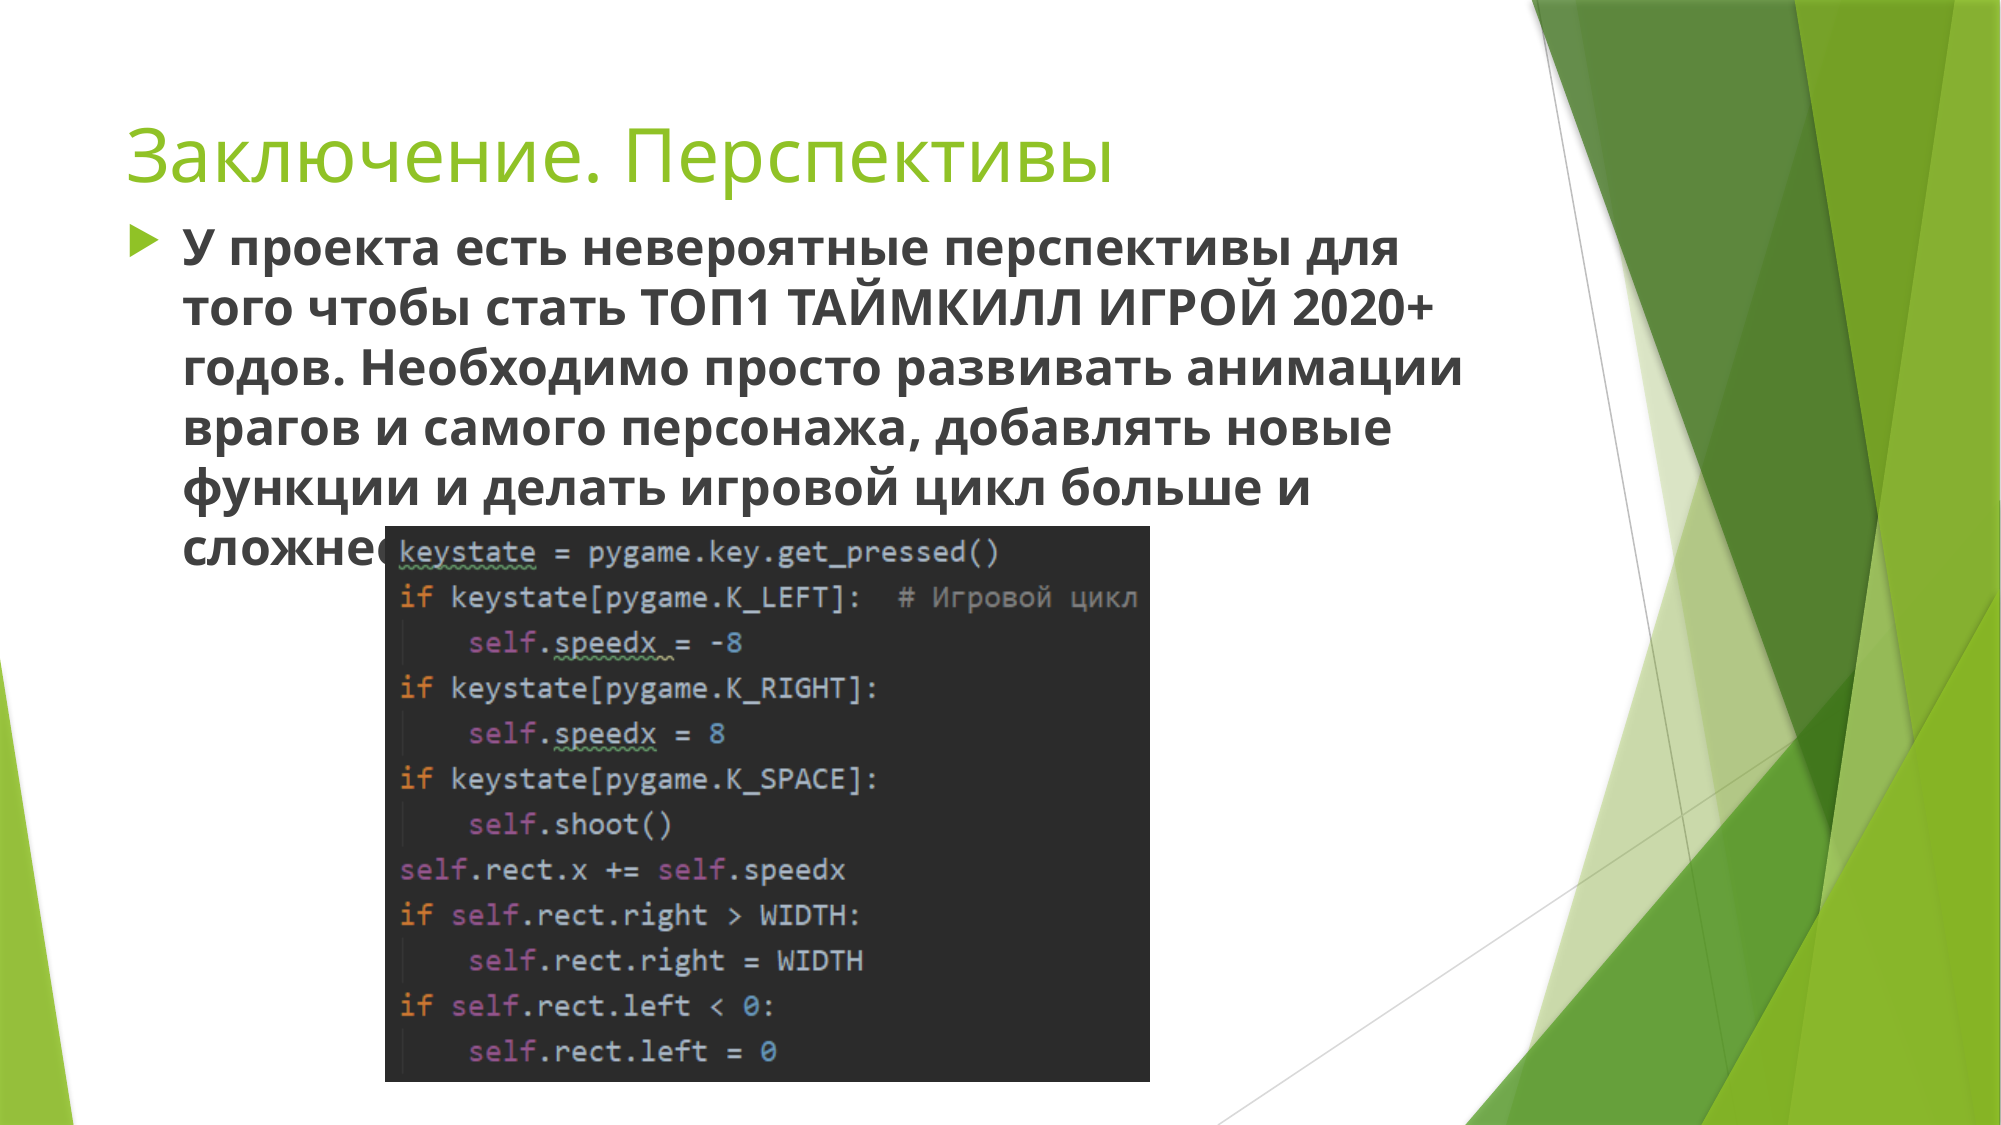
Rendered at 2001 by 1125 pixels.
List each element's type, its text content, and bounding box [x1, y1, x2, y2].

list У проекта есть невероятные перспективы для того чтобы стать ТОП1 ТАЙМКИЛЛ ИГРОЙ 2020+ годов. Необходимо просто развивать анимации врагов и самого персонажа, добавлять новые функции и делать игровой цикл больше и сложнее [111, 208, 1522, 845]
title Заключение. Перспективы [111, 99, 1522, 208]
picture [385, 526, 1151, 1082]
